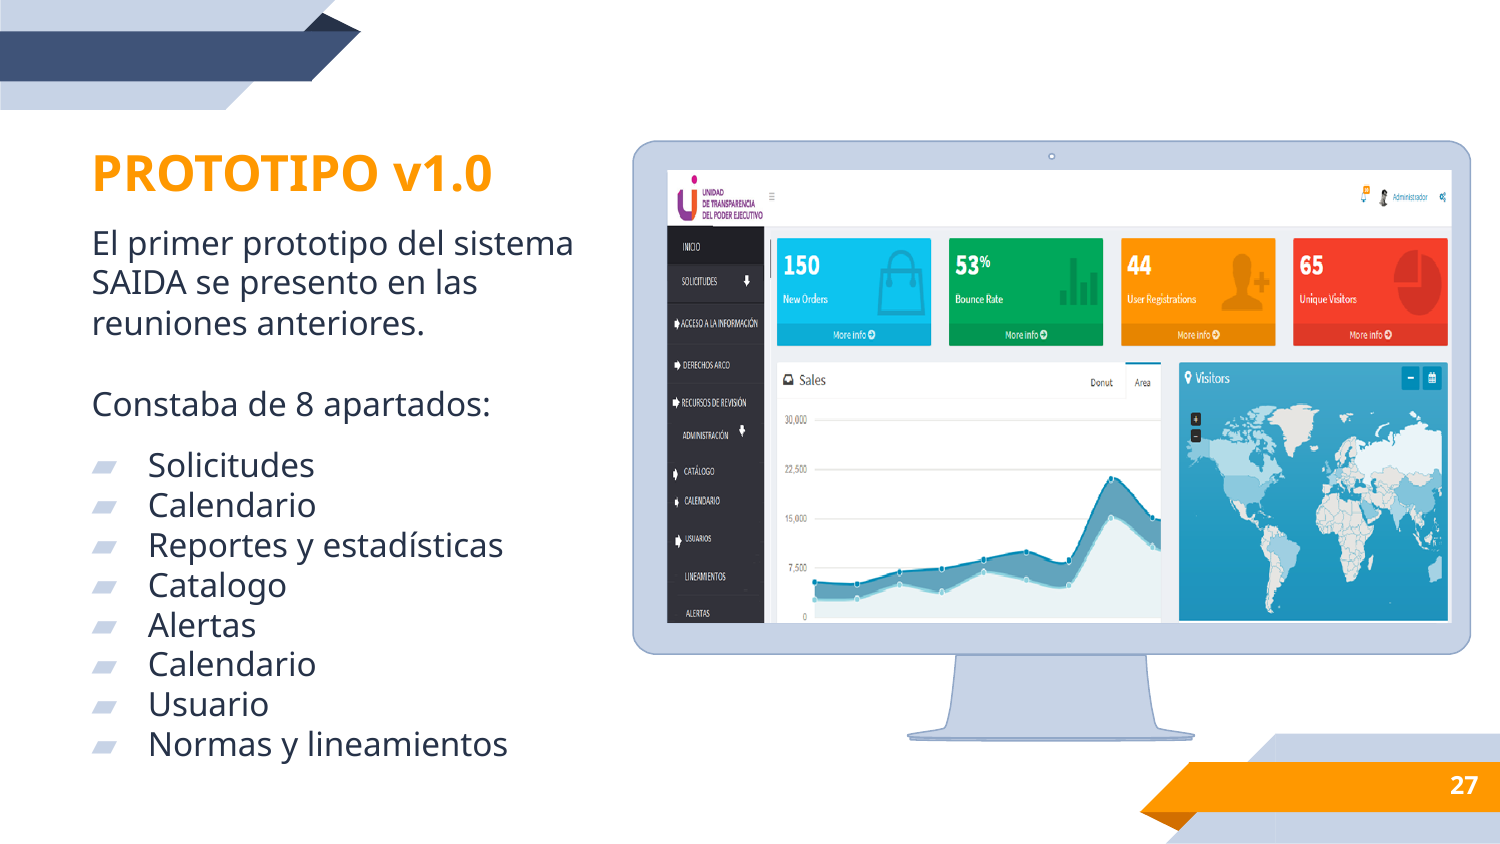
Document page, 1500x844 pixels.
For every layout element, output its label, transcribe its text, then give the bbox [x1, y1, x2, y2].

text_box [633, 141, 1471, 741]
list PROTOTIPO v1.0 El primer prototipo del sistema SAIDA se presento en las reuniones anteriores. Constaba de 8 apartados: Solicitudes Calendario Reportes y estadísticas Catalogo Alertas Calendario Usuario Normas y lineamientos [76, 244, 597, 823]
picture [666, 169, 1452, 623]
slide_number 27 [1249, 760, 1494, 813]
